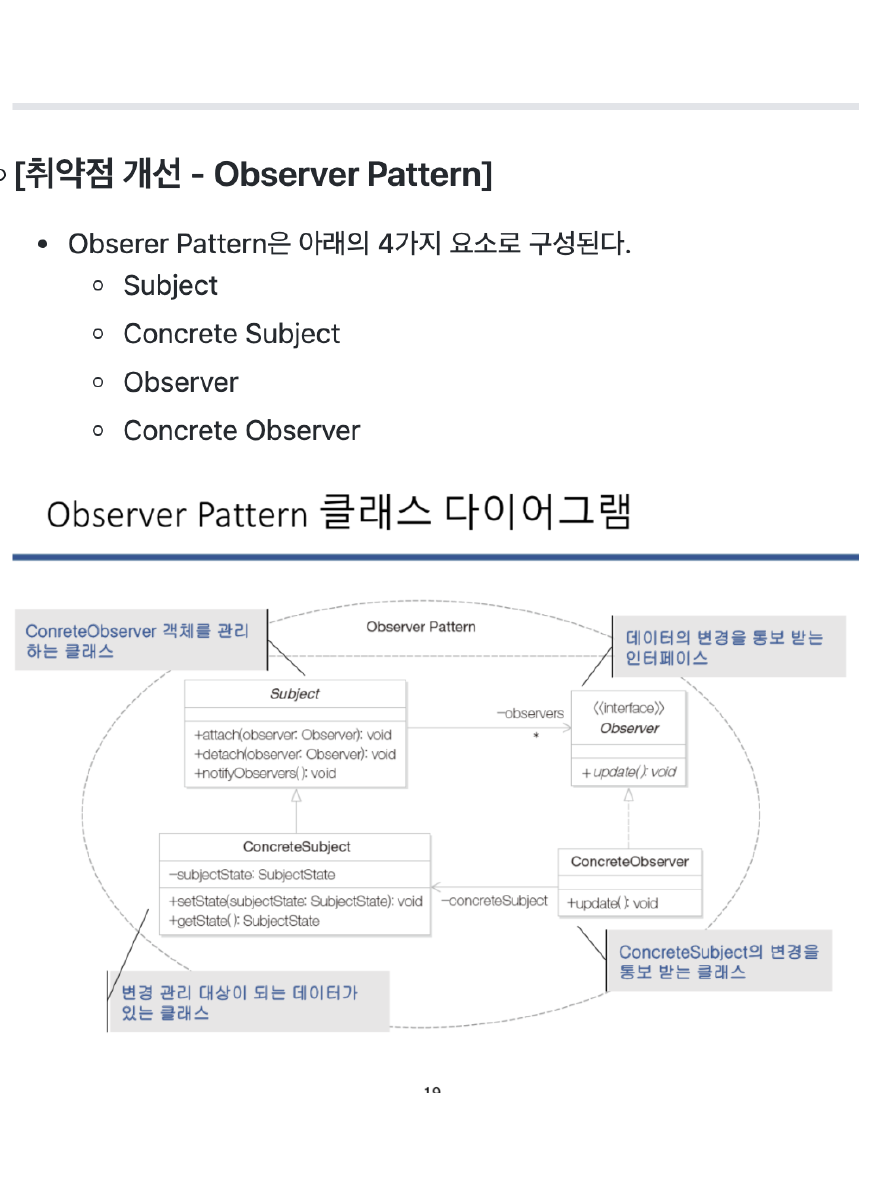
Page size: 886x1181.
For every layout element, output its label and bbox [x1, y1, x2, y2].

picture [0, 87, 886, 1093]
